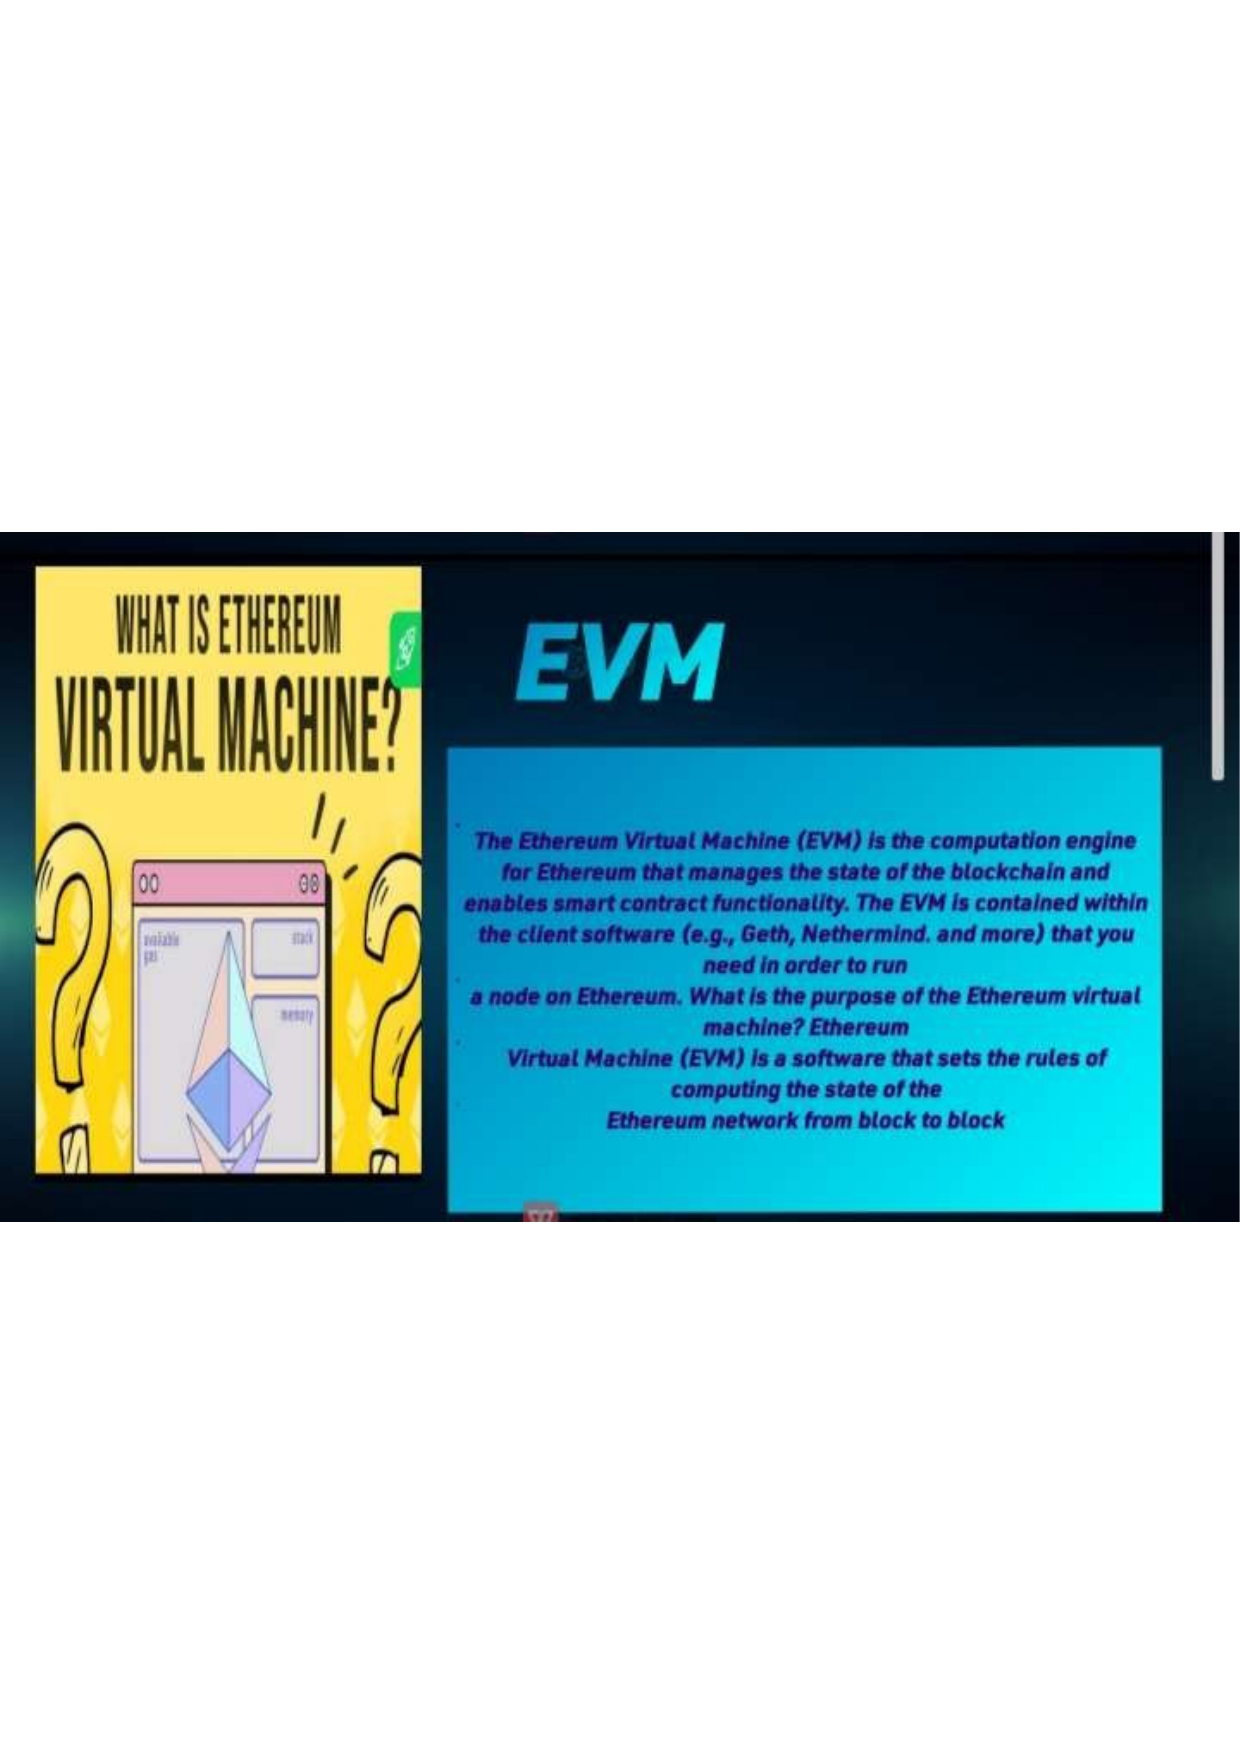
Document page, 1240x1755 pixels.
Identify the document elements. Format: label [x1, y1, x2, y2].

picture [0, 532, 1240, 1222]
